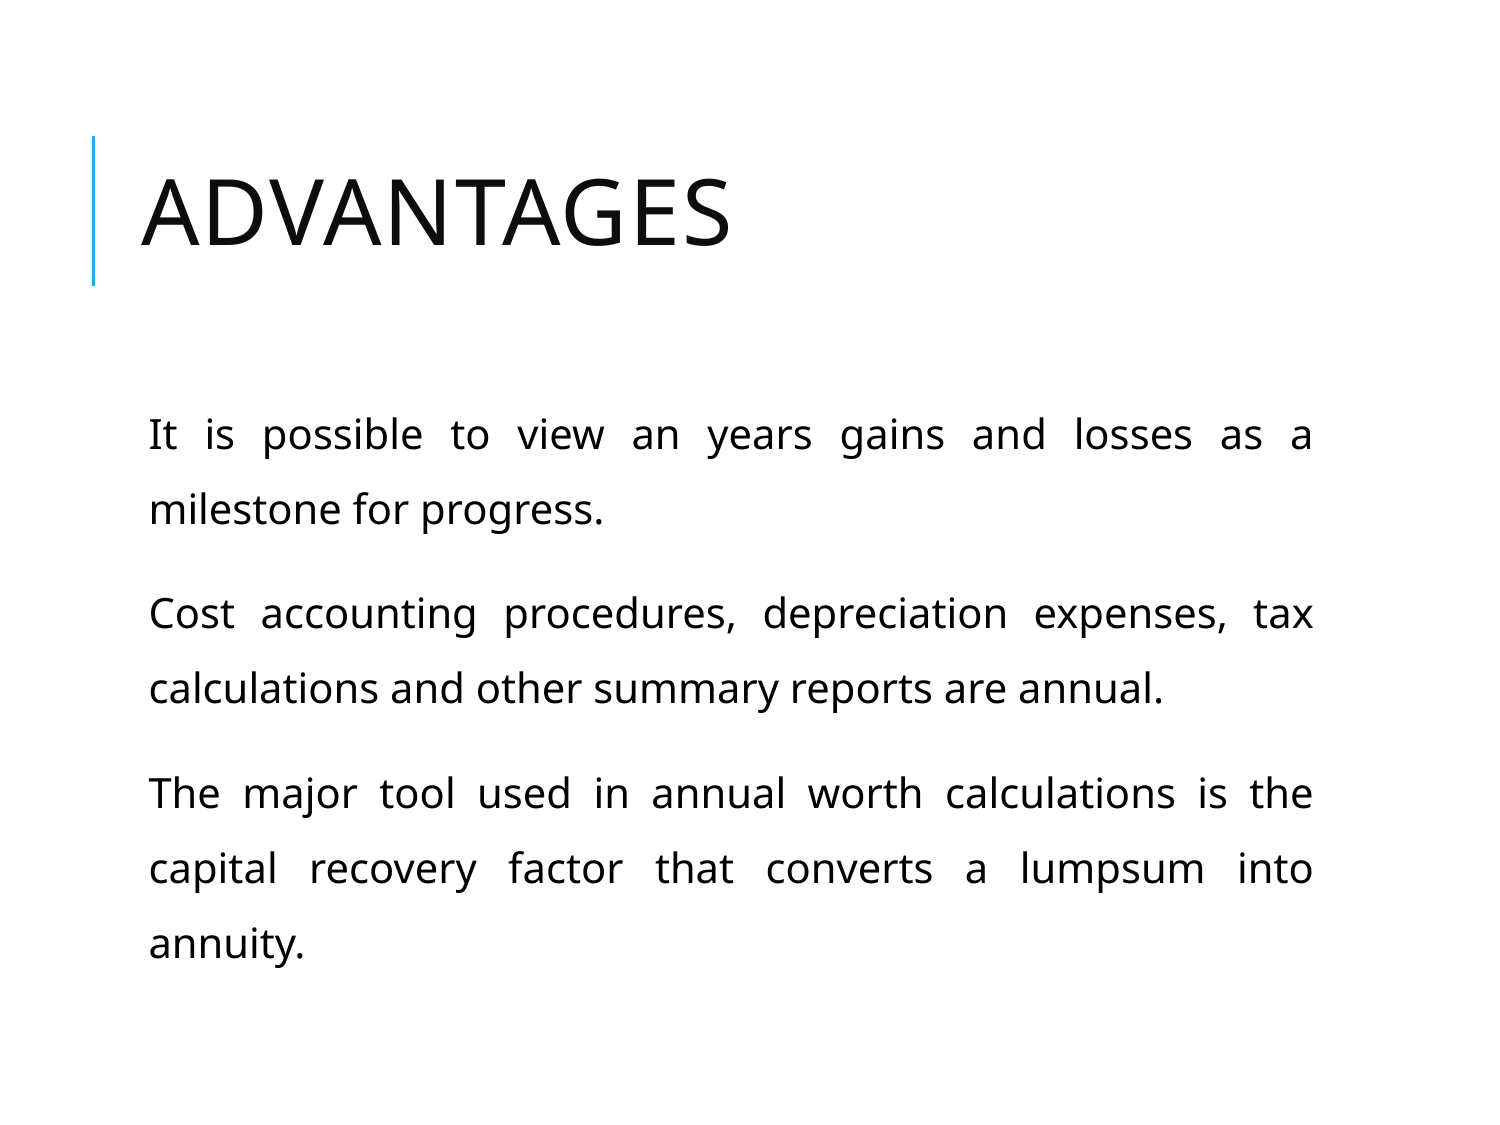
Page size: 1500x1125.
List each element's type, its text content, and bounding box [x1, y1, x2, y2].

title Advantages [126, 96, 1322, 342]
list It is possible to view an years gains and losses as a milestone for progress. Cost accounting procedures, depreciation expenses, tax calculations and other summary reports are annual. The major tool used in annual worth calculations is the capital recovery factor that converts a lumpsum into annuity. [126, 375, 1322, 1035]
